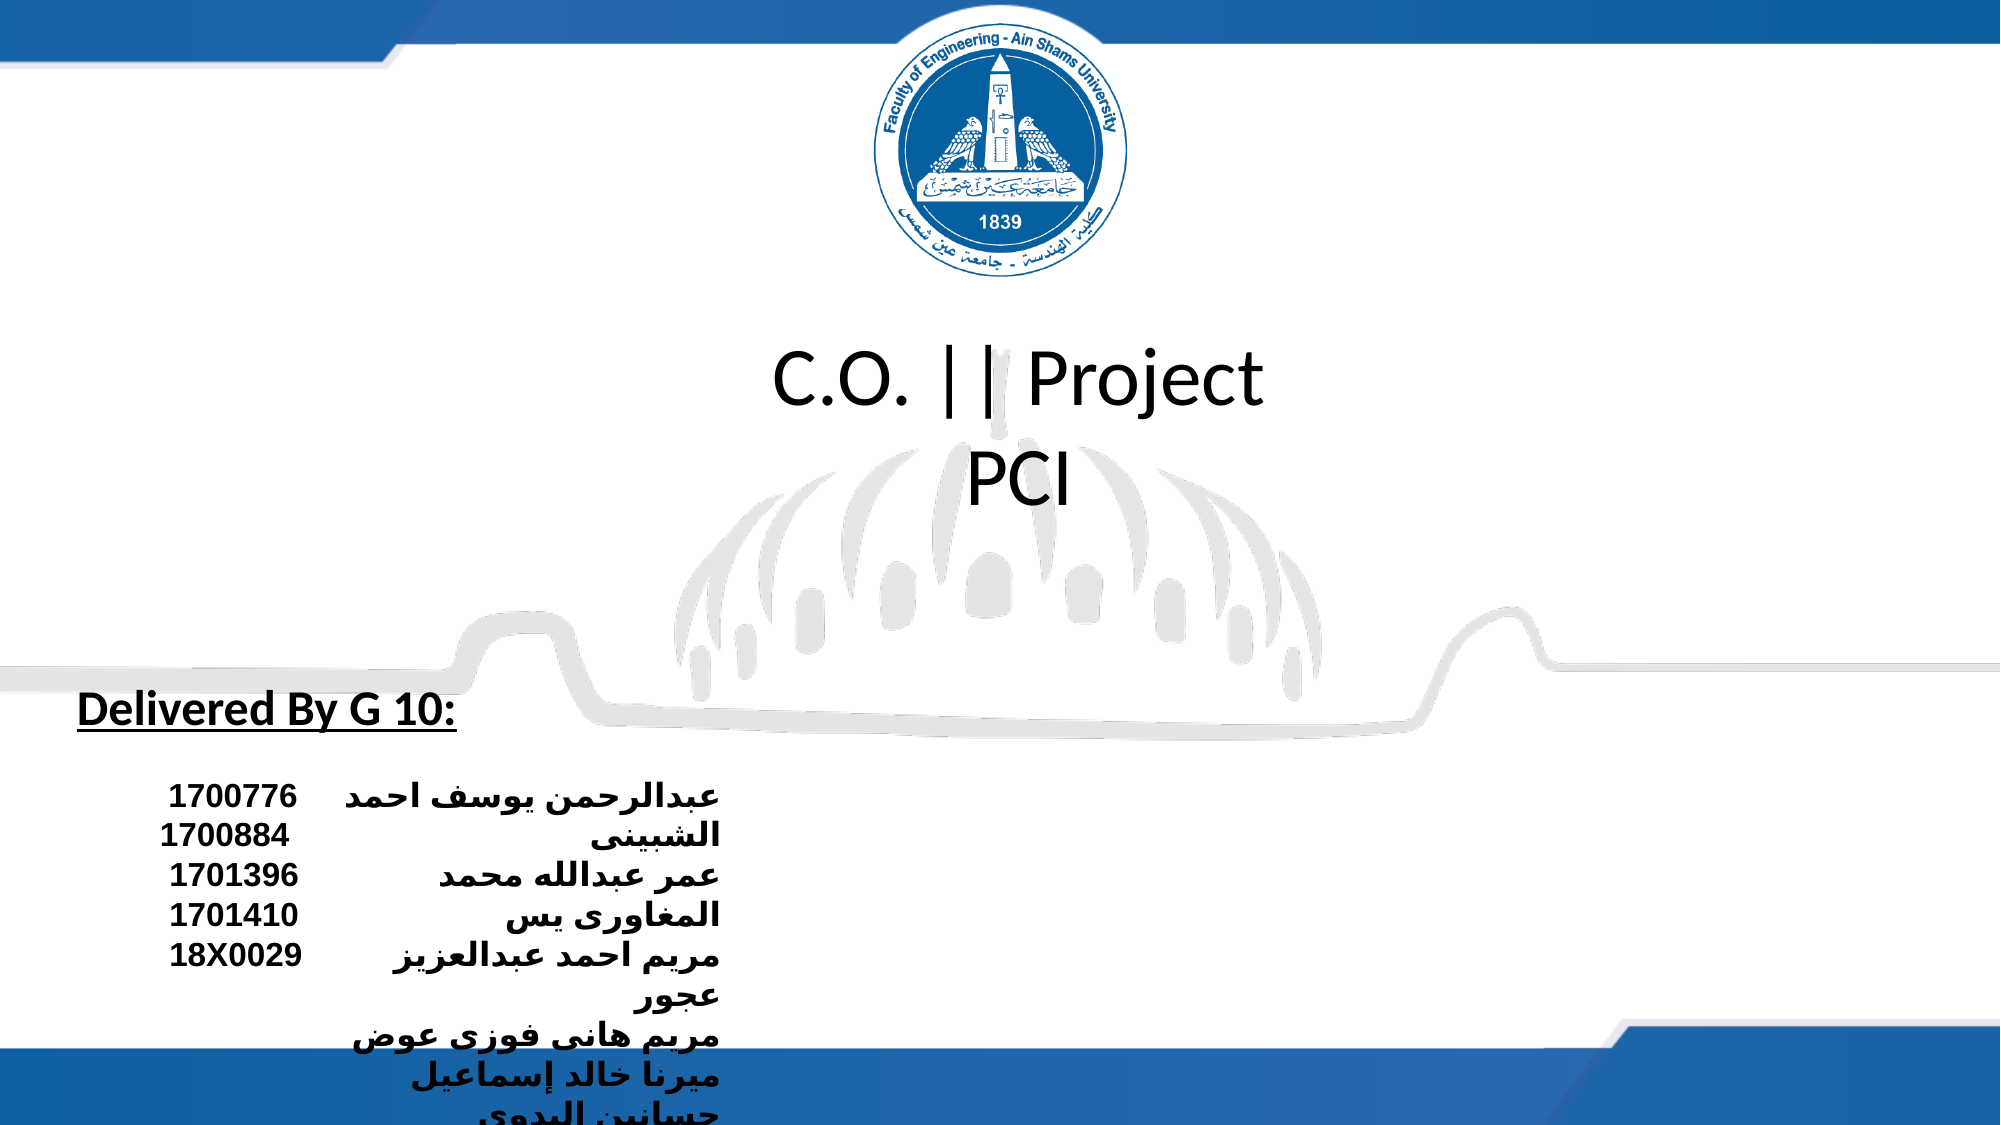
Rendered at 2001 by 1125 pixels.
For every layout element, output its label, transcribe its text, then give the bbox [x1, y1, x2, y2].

text_box 1700776 1700884 1701396 1701410 18X0029 [145, 766, 360, 981]
text_box عبدالرحمن يوسف احمد الشبينى عمر عبدالله محمد المغاورى يس مريم احمد عبدالعزيز عجور مريم هانى فوزى عوض ميرنا خالد إسماعيل حسانين البدوي [299, 766, 737, 1125]
text_box C.O. || Project PCI [619, 314, 1420, 530]
text_box Delivered By G 10: [61, 660, 1113, 1039]
title [259, 241, 1860, 414]
picture [0, 0, 2000, 1125]
